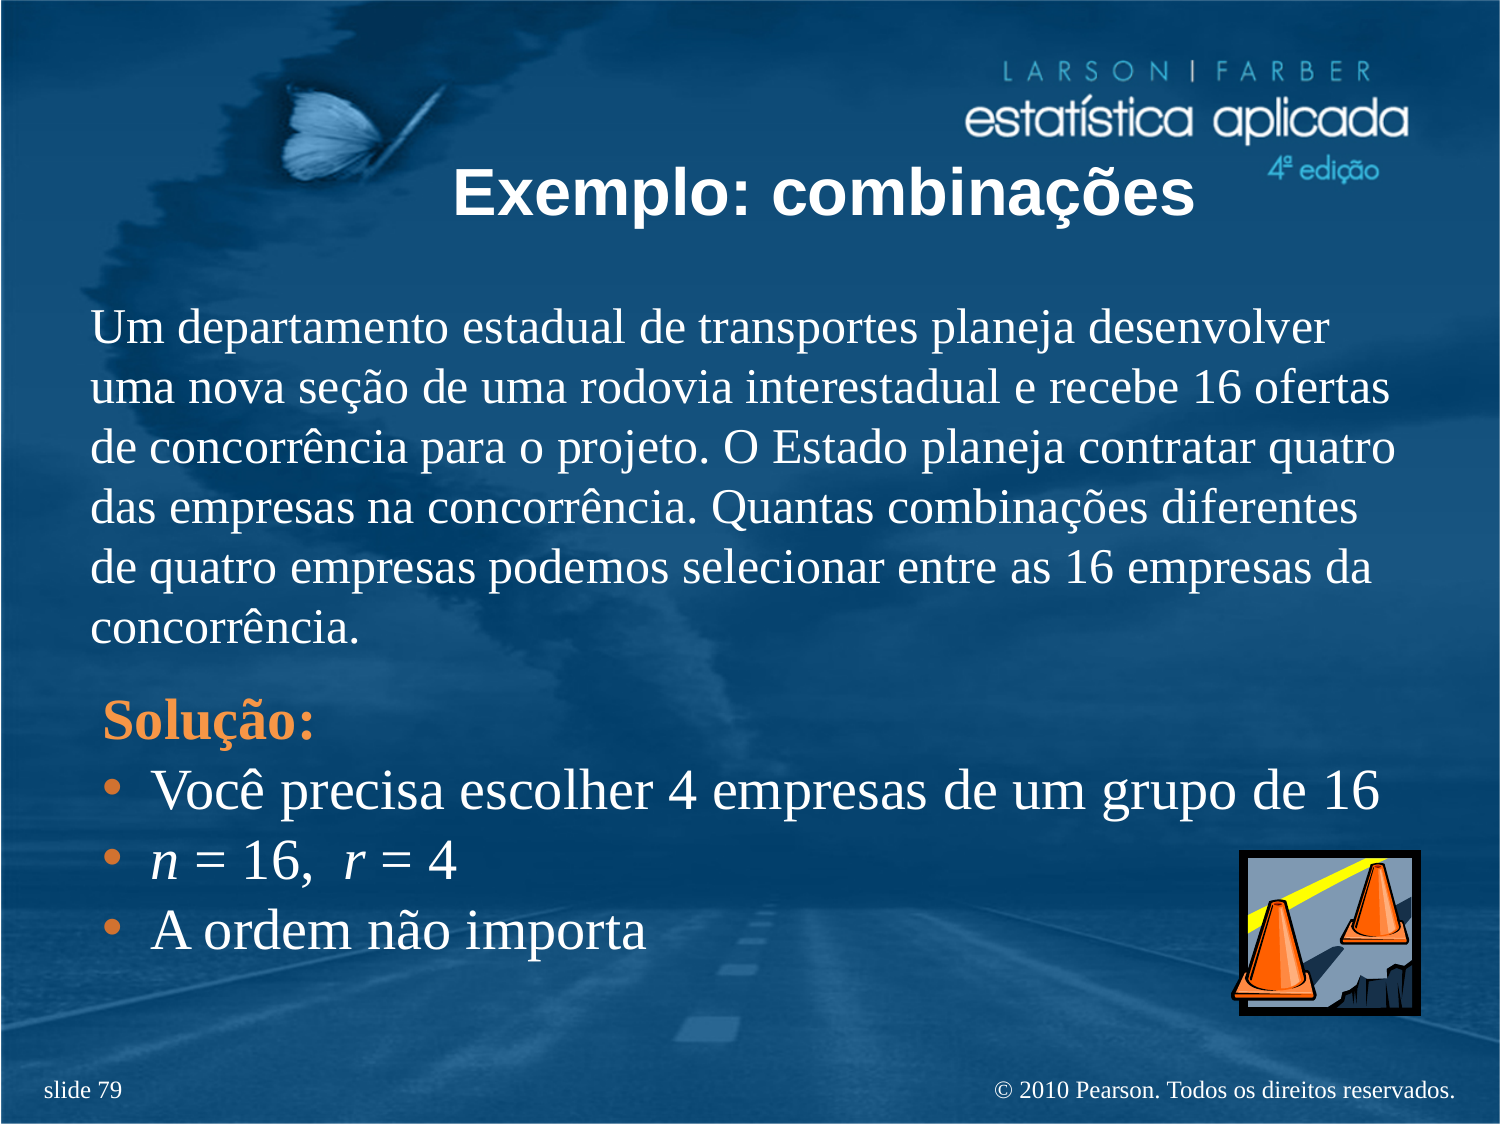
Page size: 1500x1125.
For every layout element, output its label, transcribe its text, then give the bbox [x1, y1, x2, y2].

picture [0, 0, 1500, 1125]
text_box Solução: Você precisa escolher 4 empresas de um grupo de 16 n = 16, r = 4 A ordem não importa [87, 673, 1411, 969]
list Um departamento estadual de transportes planeja desenvolver uma nova seção de uma rodovia interestadual e recebe 16 ofertas de concorrência para o projeto. O Estado planeja contratar quatro das empresas na concorrência. Quantas combinações diferentes de quatro empresas podemos selecionar entre as 16 empresas da concorrência. [75, 286, 1425, 724]
title Exemplo: combinações [150, 95, 1500, 283]
